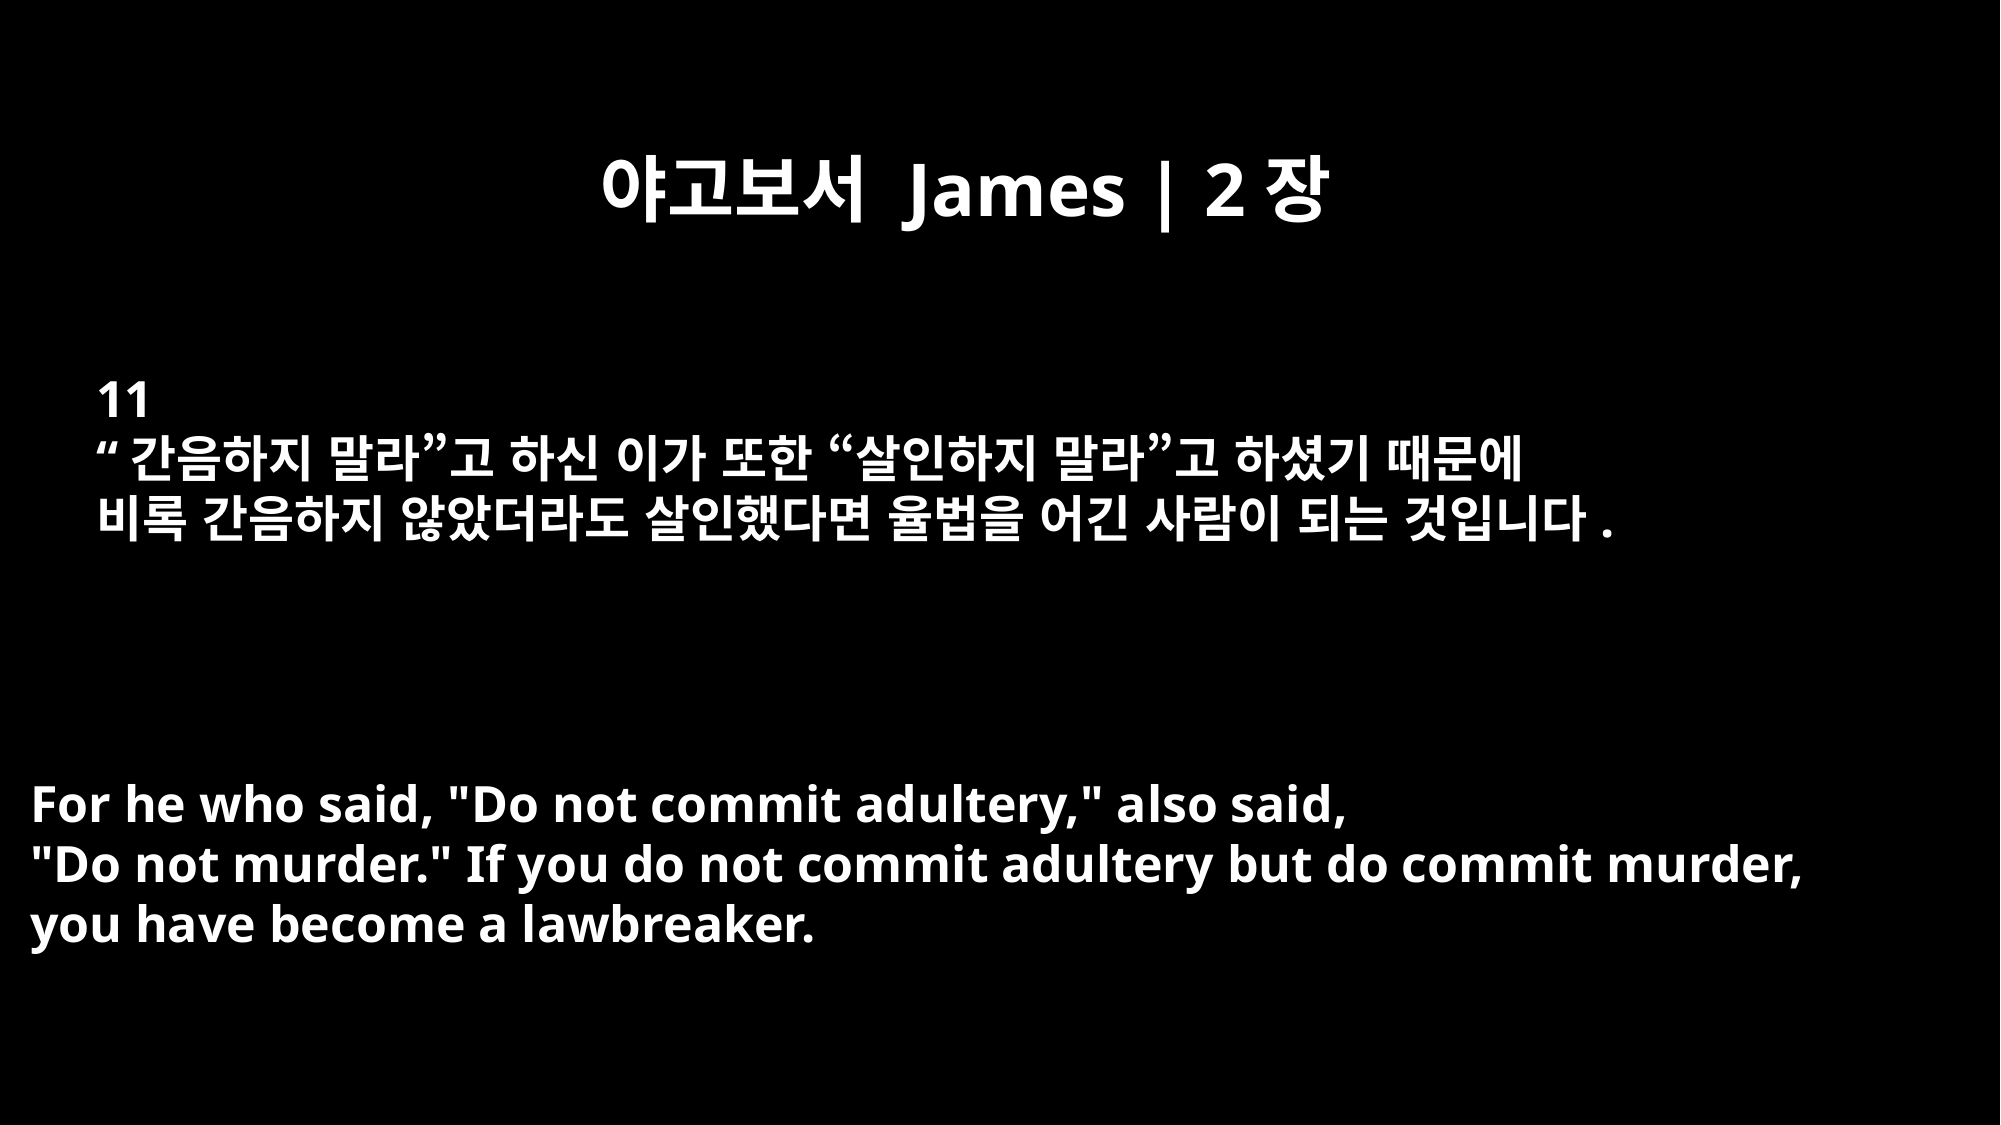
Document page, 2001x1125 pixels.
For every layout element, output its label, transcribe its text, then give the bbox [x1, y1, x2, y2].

text_box For he who said, "Do not commit adultery," also said, "Do not murder." If you do not commit adultery but do commit murder, you have become a lawbreaker. [15, 764, 1819, 960]
text_box 11 “간음하지 말라”고 하신 이가 또한 “살인하지 말라”고 하셨기 때문에 비록 간음하지 않았더라도 살인했다면 율법을 어긴 사람이 되는 것입니다. [81, 359, 1630, 555]
text_box 야고보서 James | 2장 [585, 136, 1347, 239]
